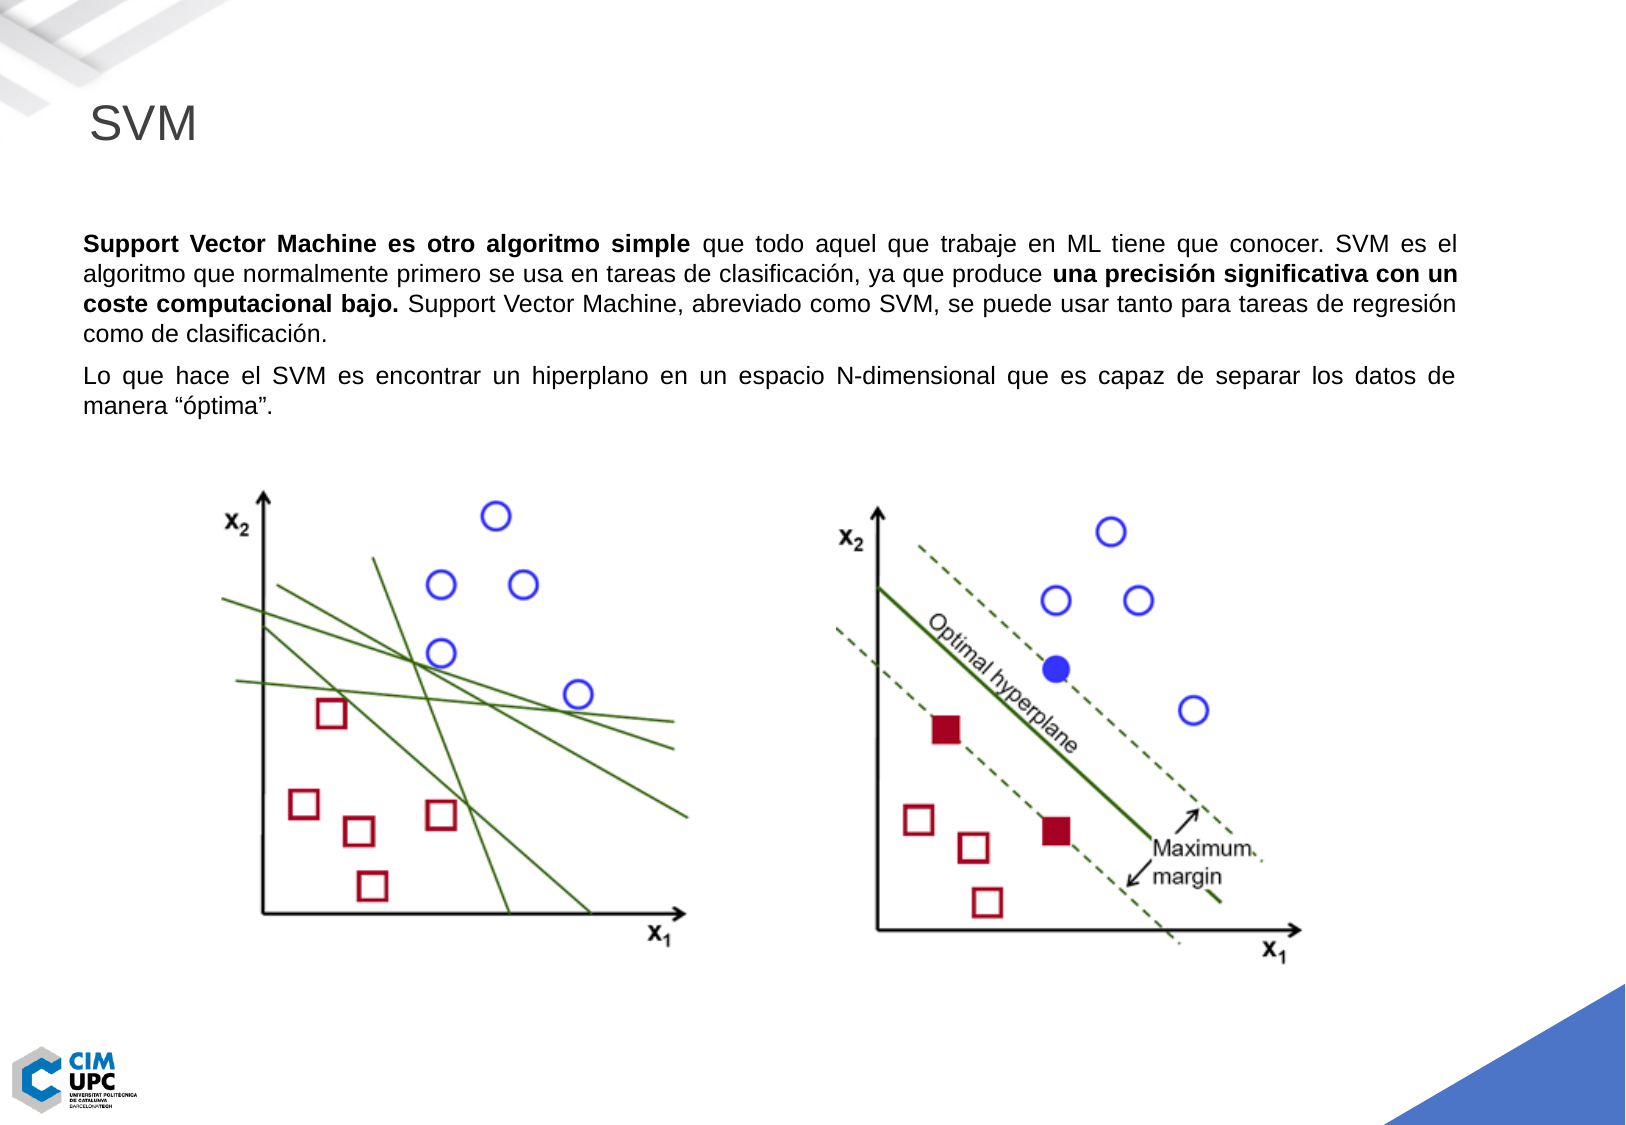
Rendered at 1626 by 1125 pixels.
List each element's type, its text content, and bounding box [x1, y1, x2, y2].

text_box Support Vector Machine es otro algoritmo simple que todo aquel que trabaje en ML tiene que conocer. SVM es el algoritmo que normalmente primero se usa en tareas de clasificación, ya que produce una precisión significativa con un coste computacional bajo. Support Vector Machine, abreviado como SVM, se puede usar tanto para tareas de regresión como de clasificación. Lo que hace el SVM es encontrar un hiperplano en un espacio N-dimensional que es capaz de separar los datos de manera “óptima”. [68, 219, 1474, 427]
text_box SVM [54, 90, 1541, 163]
picture [0, 0, 343, 214]
picture [221, 488, 691, 949]
picture [835, 503, 1306, 967]
picture [12, 1017, 137, 1125]
